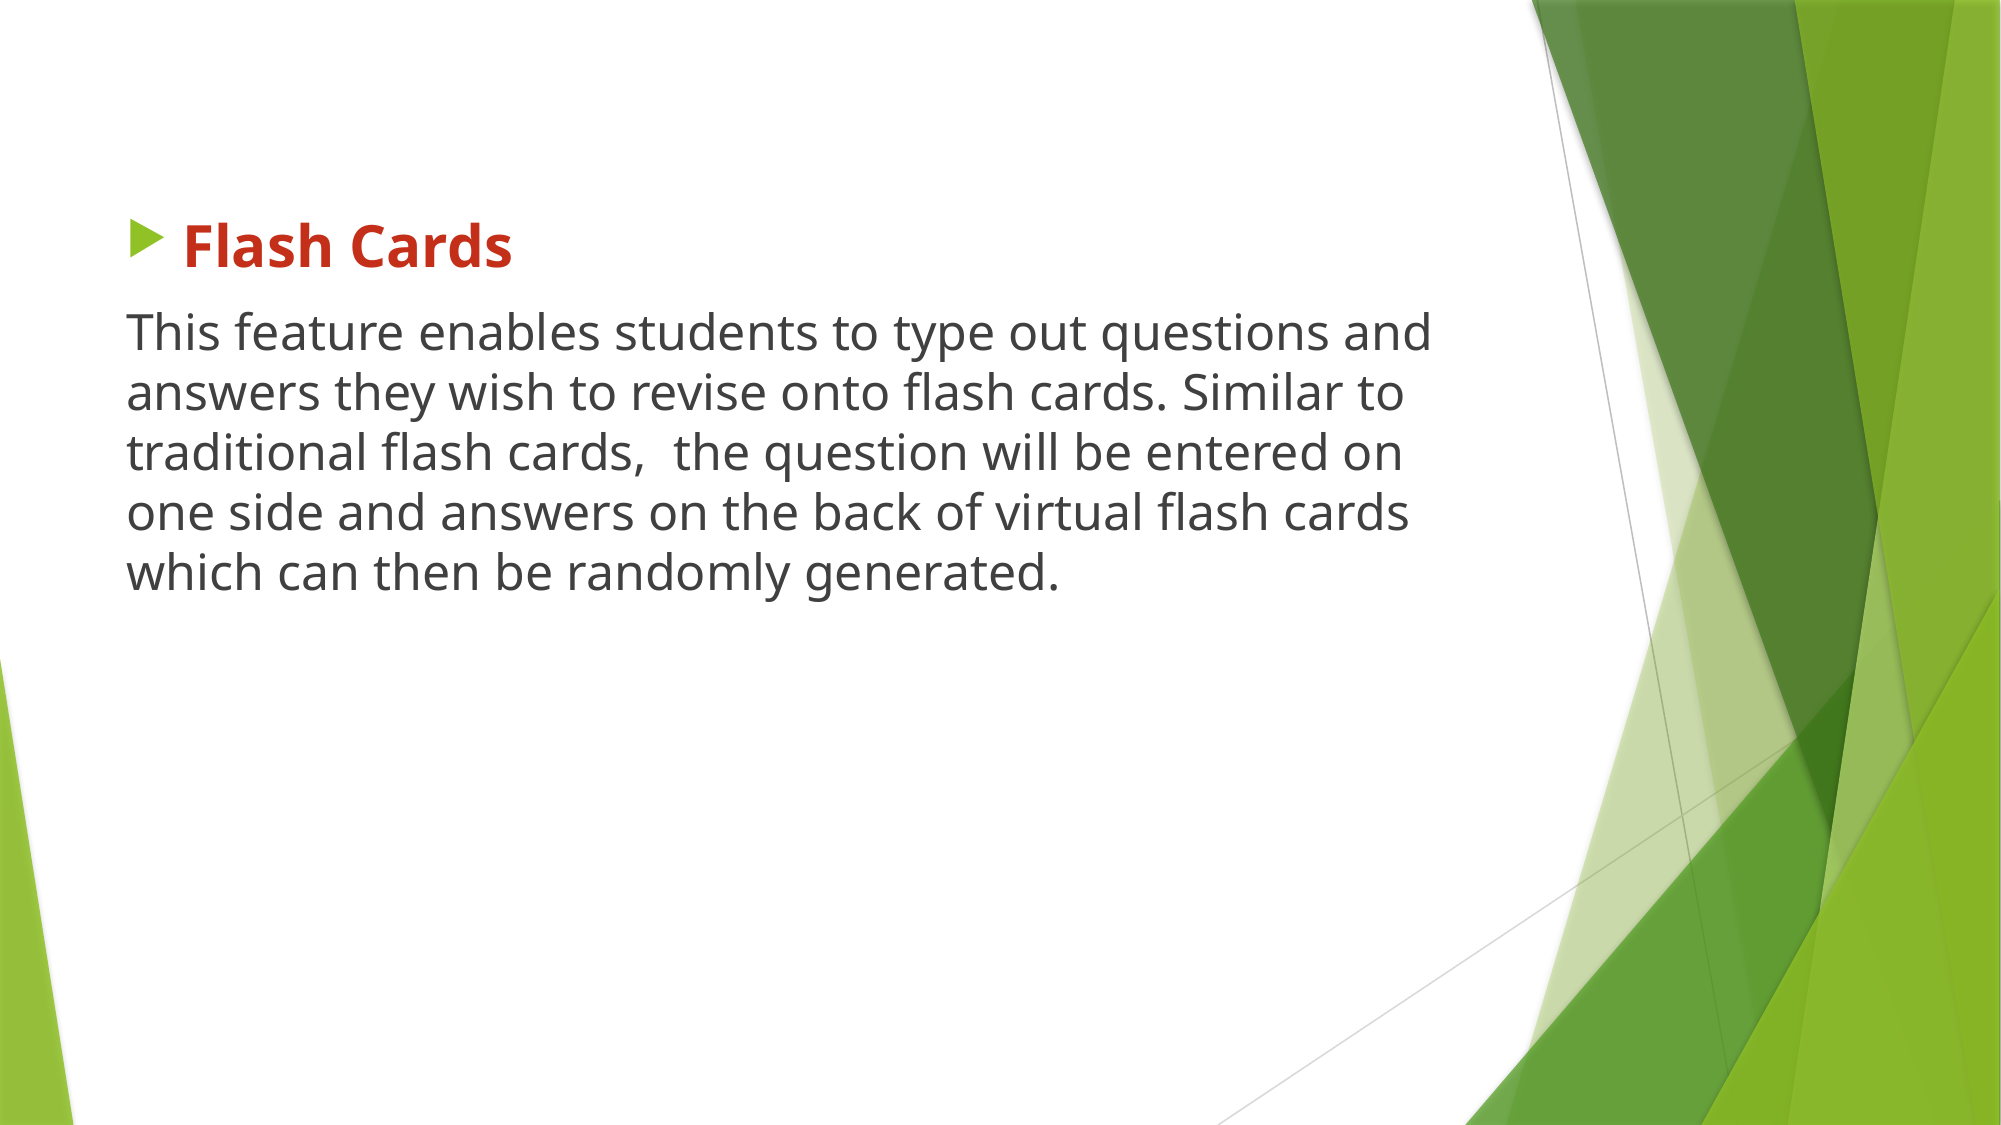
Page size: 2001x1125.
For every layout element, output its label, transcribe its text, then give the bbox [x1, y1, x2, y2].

list Flash Cards This feature enables students to type out questions and answers they wish to revise onto flash cards. Similar to traditional flash cards, the question will be entered on one side and answers on the back of virtual flash cards which can then be randomly generated. [111, 201, 1522, 1015]
